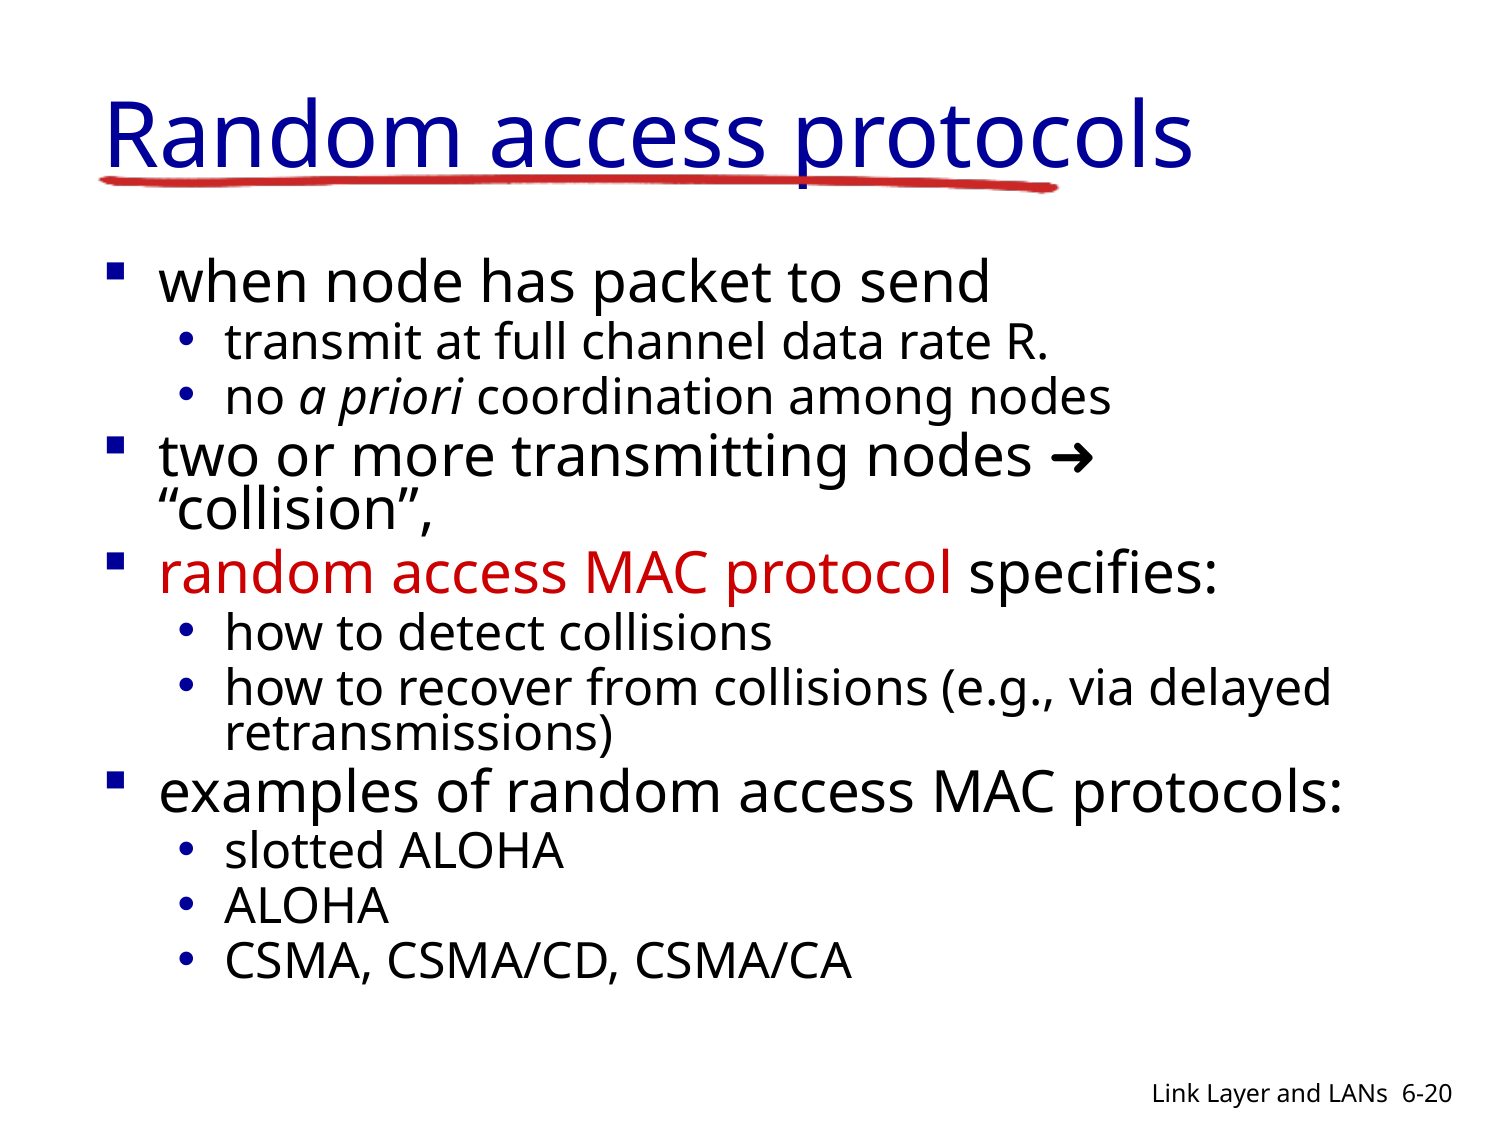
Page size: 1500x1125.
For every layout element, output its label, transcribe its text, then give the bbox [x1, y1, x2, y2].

list when node has packet to send transmit at full channel data rate R. no a priori coordination among nodes two or more transmitting nodes ➜ “collision”, random access MAC protocol specifies: how to detect collisions how to recover from collisions (e.g., via delayed retransmissions) examples of random access MAC protocols: slotted ALOHA ALOHA CSMA, CSMA/CD, CSMA/CA [87, 253, 1363, 1016]
footer Link Layer and LANs [1045, 1069, 1404, 1110]
slide_number 6-20 [1387, 1069, 1478, 1115]
picture [94, 170, 1070, 200]
title Random access protocols [87, 37, 1363, 225]
